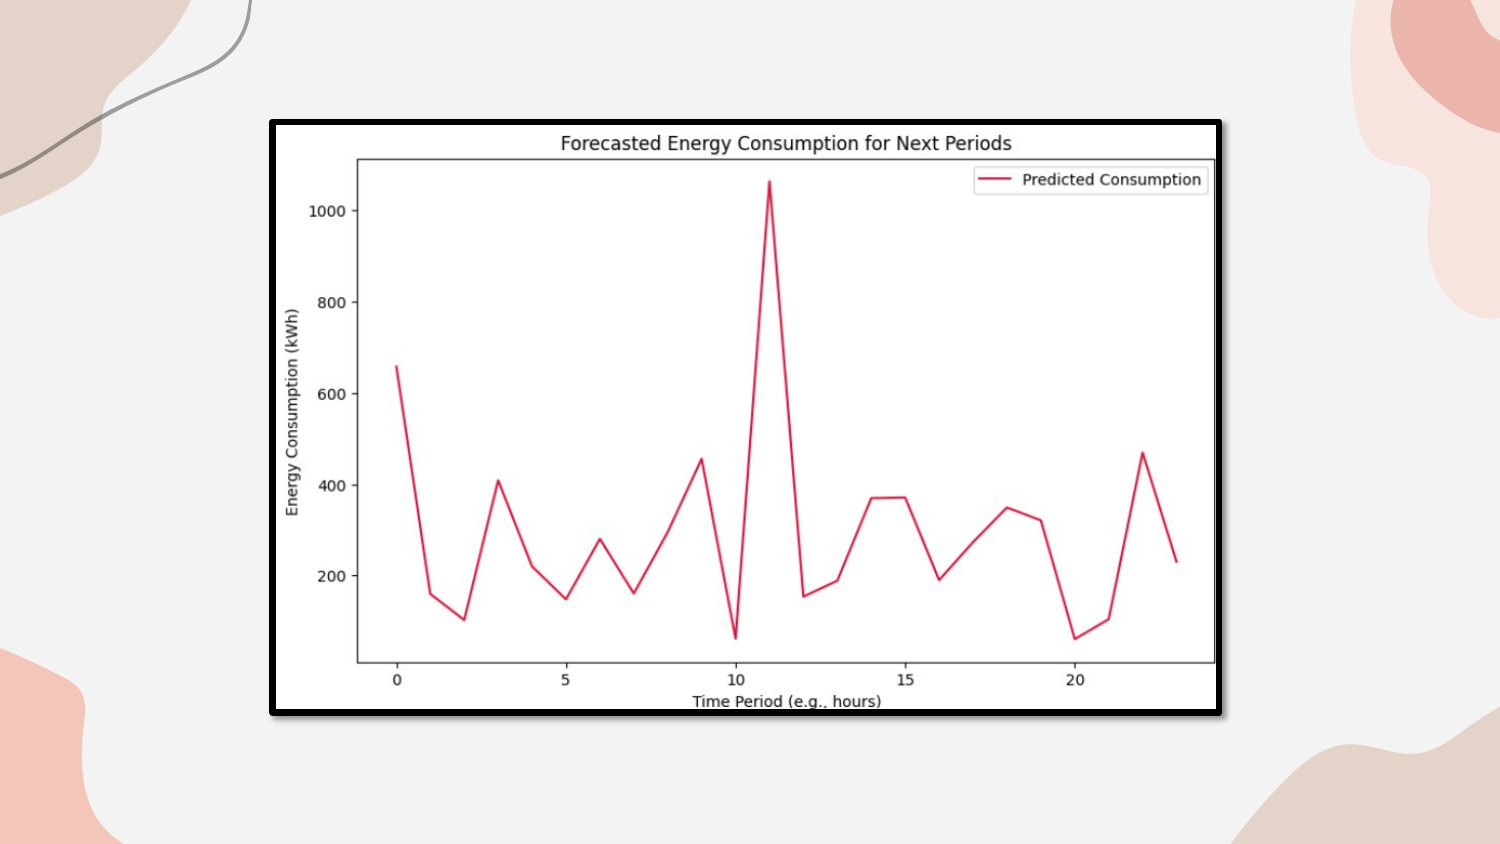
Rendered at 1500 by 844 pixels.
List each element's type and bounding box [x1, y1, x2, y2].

text_box [266, 116, 1234, 727]
